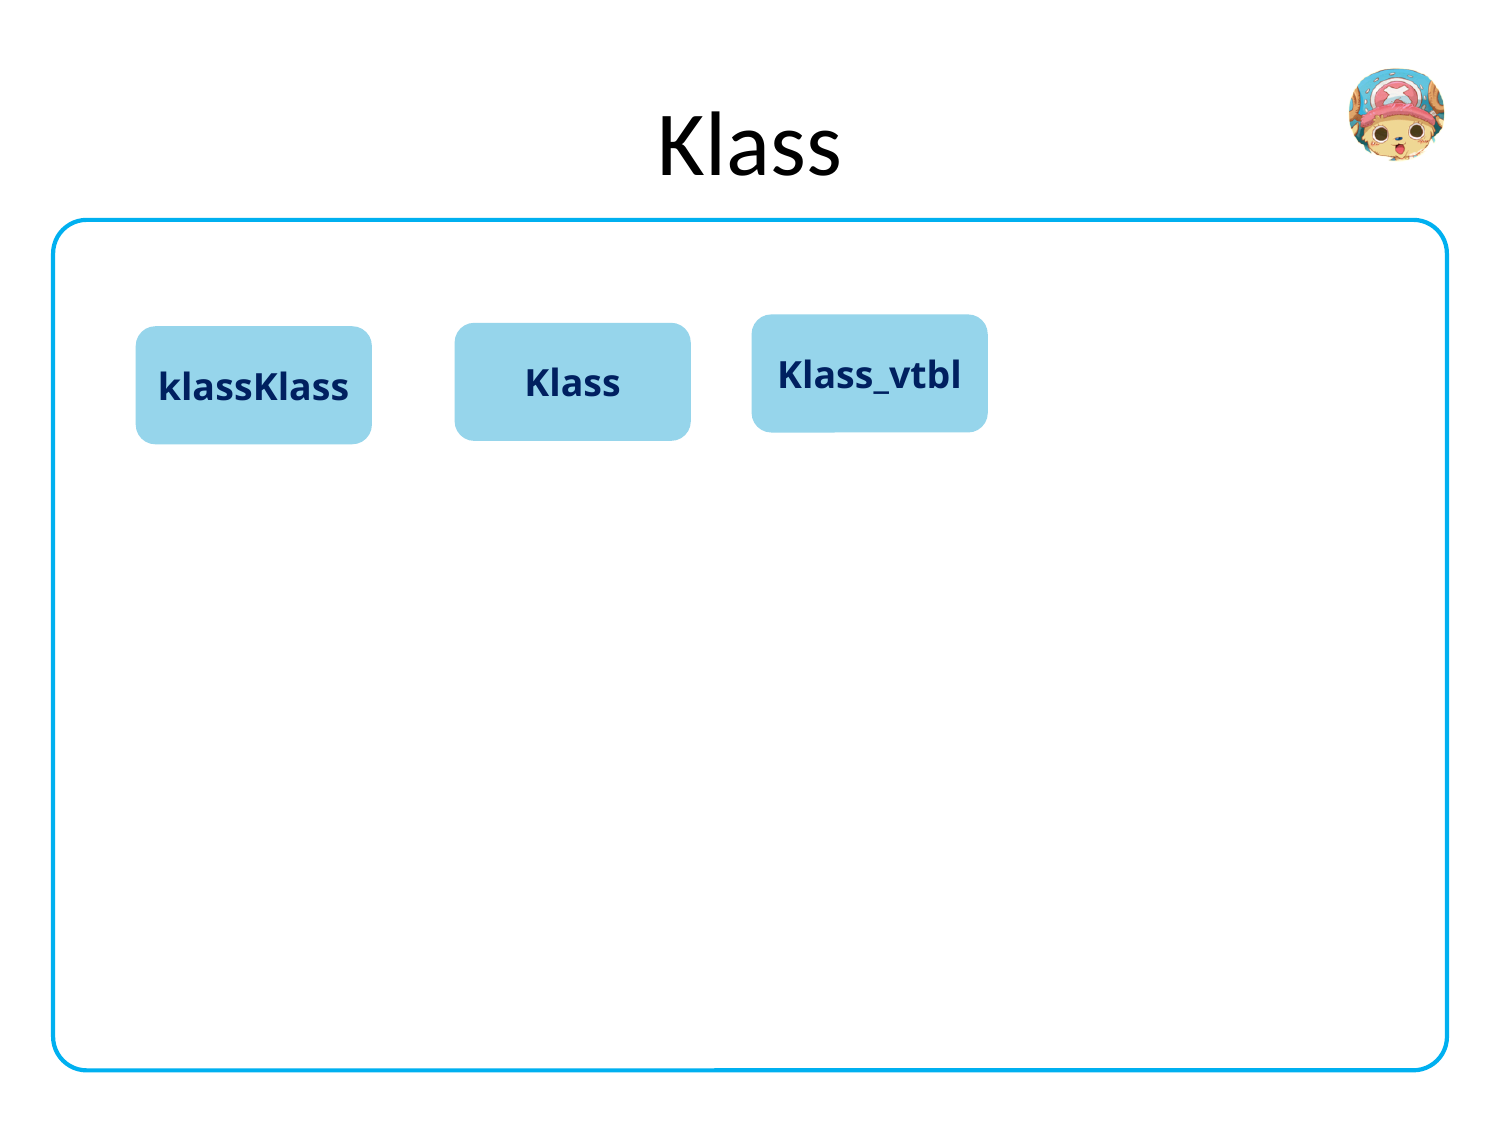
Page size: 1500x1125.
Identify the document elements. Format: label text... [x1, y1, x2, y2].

title Klass [75, 45, 1425, 233]
picture [1346, 62, 1448, 163]
text_box [50, 219, 1450, 1073]
text_box Klass [452, 320, 693, 444]
text_box klassKlass [133, 324, 375, 447]
text_box Klass_vtbl [749, 312, 990, 435]
